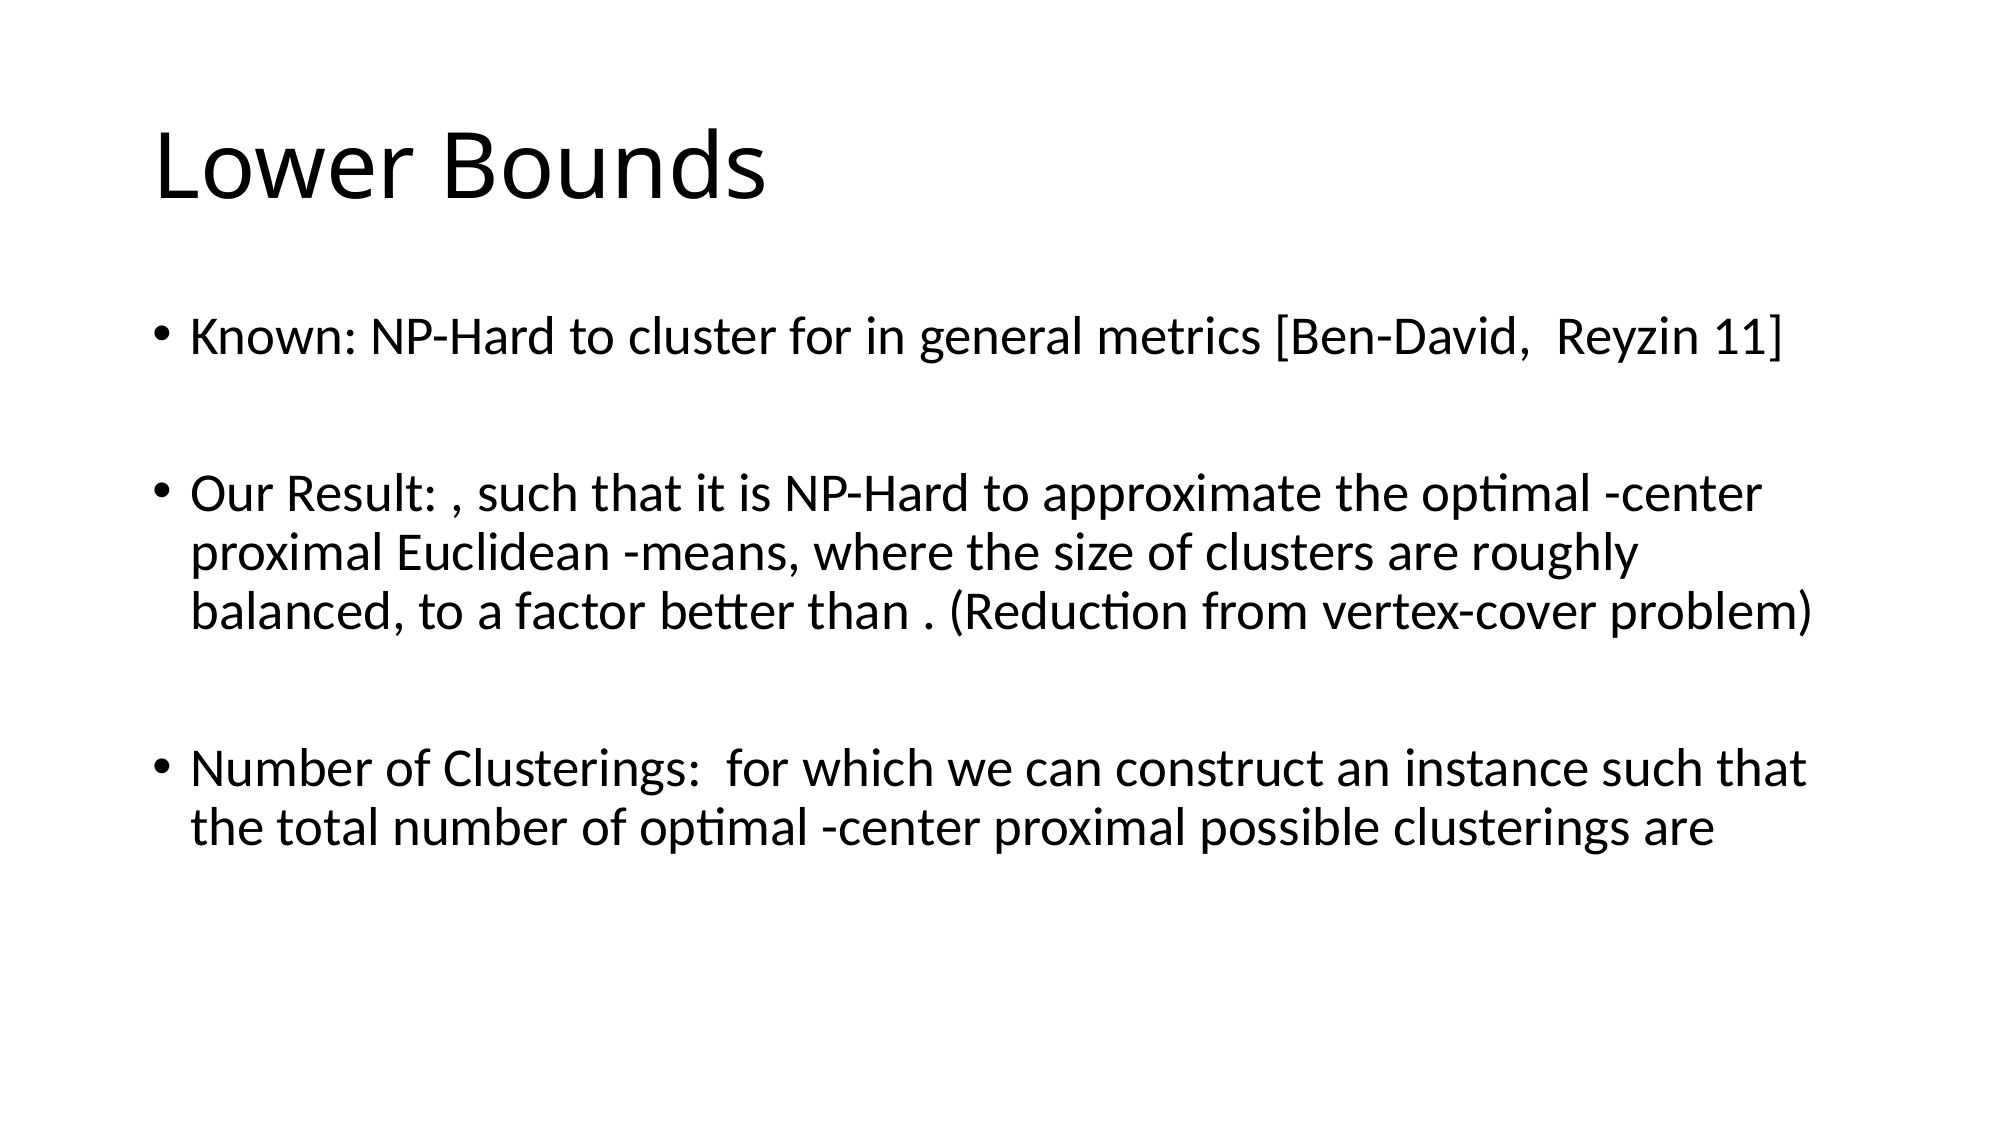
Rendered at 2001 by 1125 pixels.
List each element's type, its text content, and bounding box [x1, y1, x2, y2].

title Lower Bounds [137, 59, 1863, 278]
